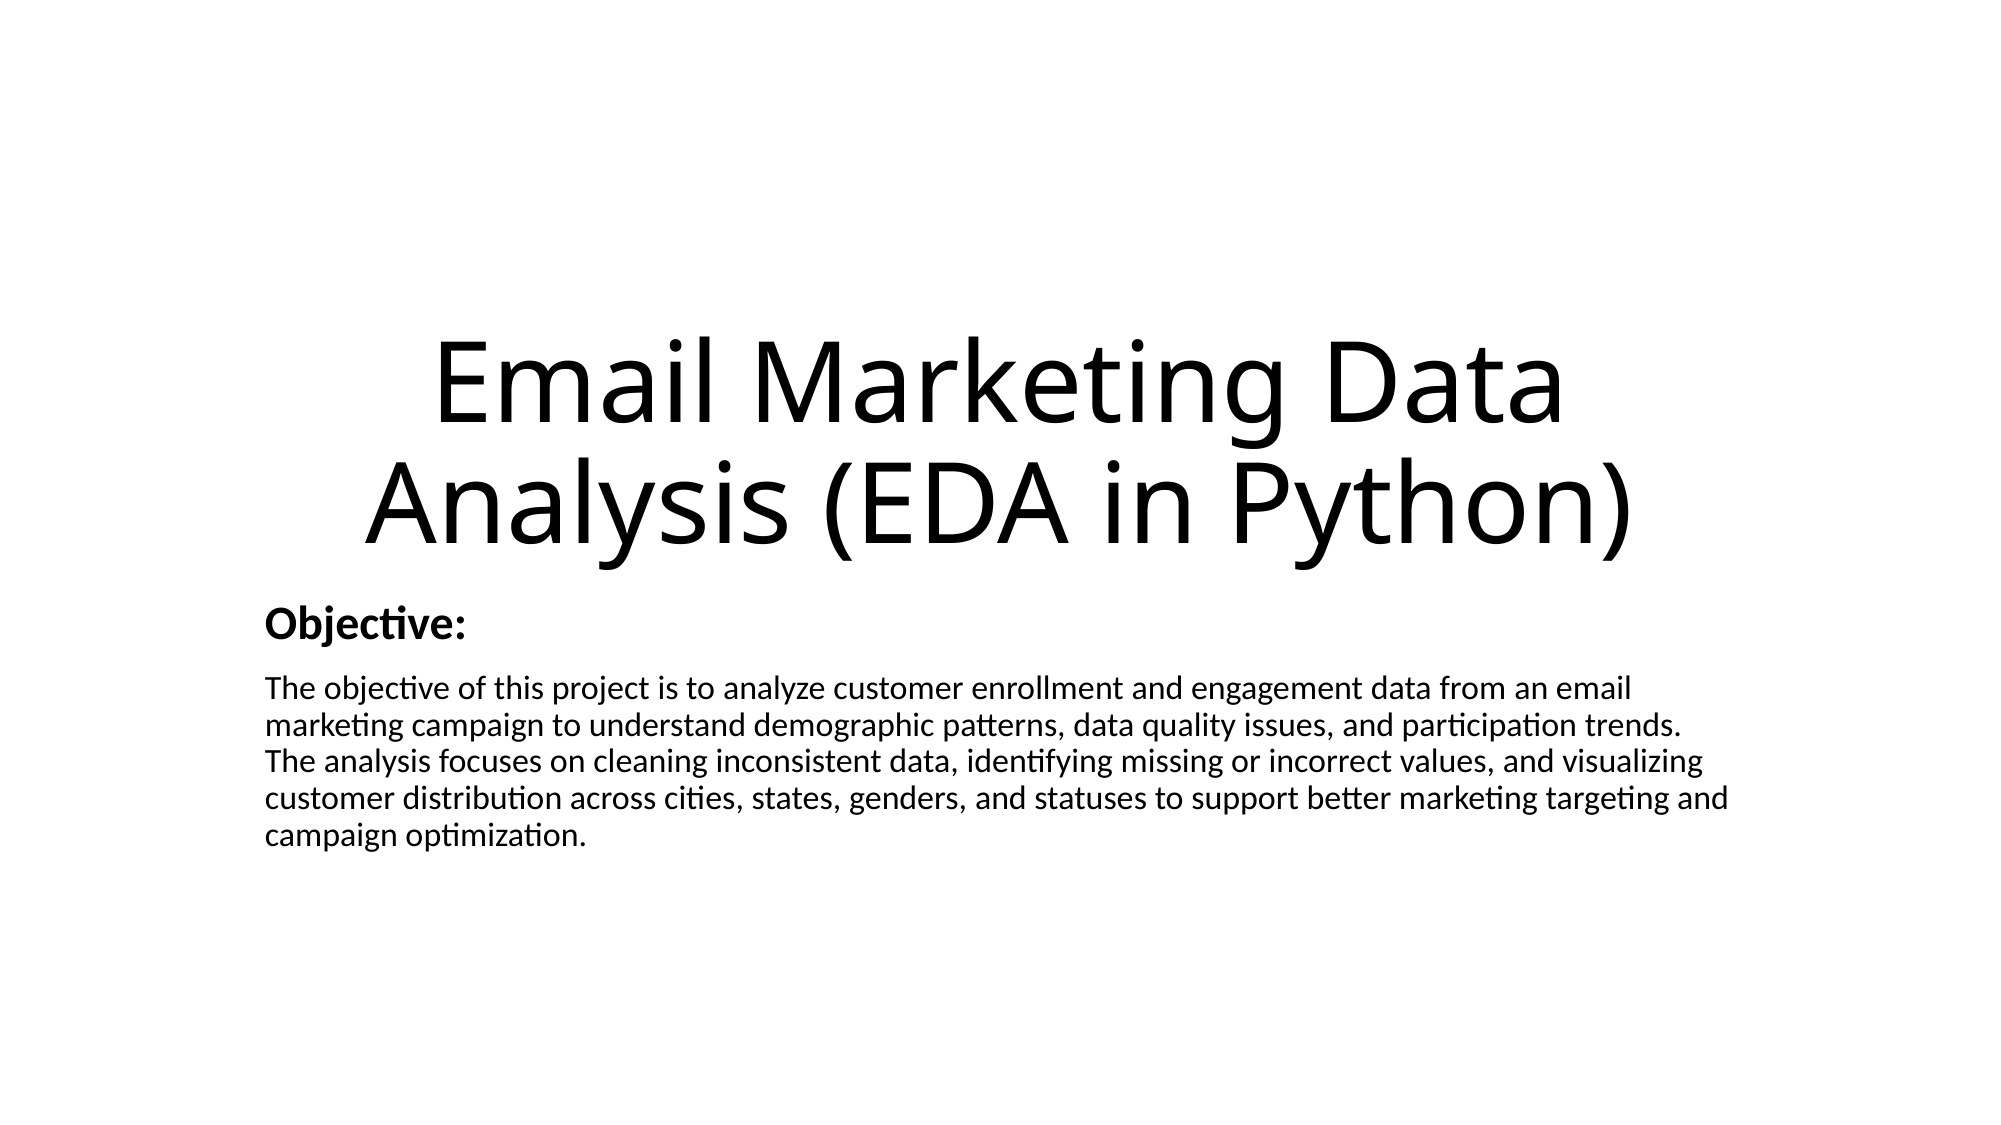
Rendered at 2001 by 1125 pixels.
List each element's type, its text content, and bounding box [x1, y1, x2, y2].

title Email Marketing Data Analysis (EDA in Python) [249, 184, 1750, 576]
subtitle Objective: The objective of this project is to analyze customer enrollment and engagement data from an email marketing campaign to understand demographic patterns, data quality issues, and participation trends. The analysis focuses on cleaning inconsistent data, identifying missing or incorrect values, and visualizing customer distribution across cities, states, genders, and statuses to support better marketing targeting and campaign optimization. [249, 590, 1750, 863]
